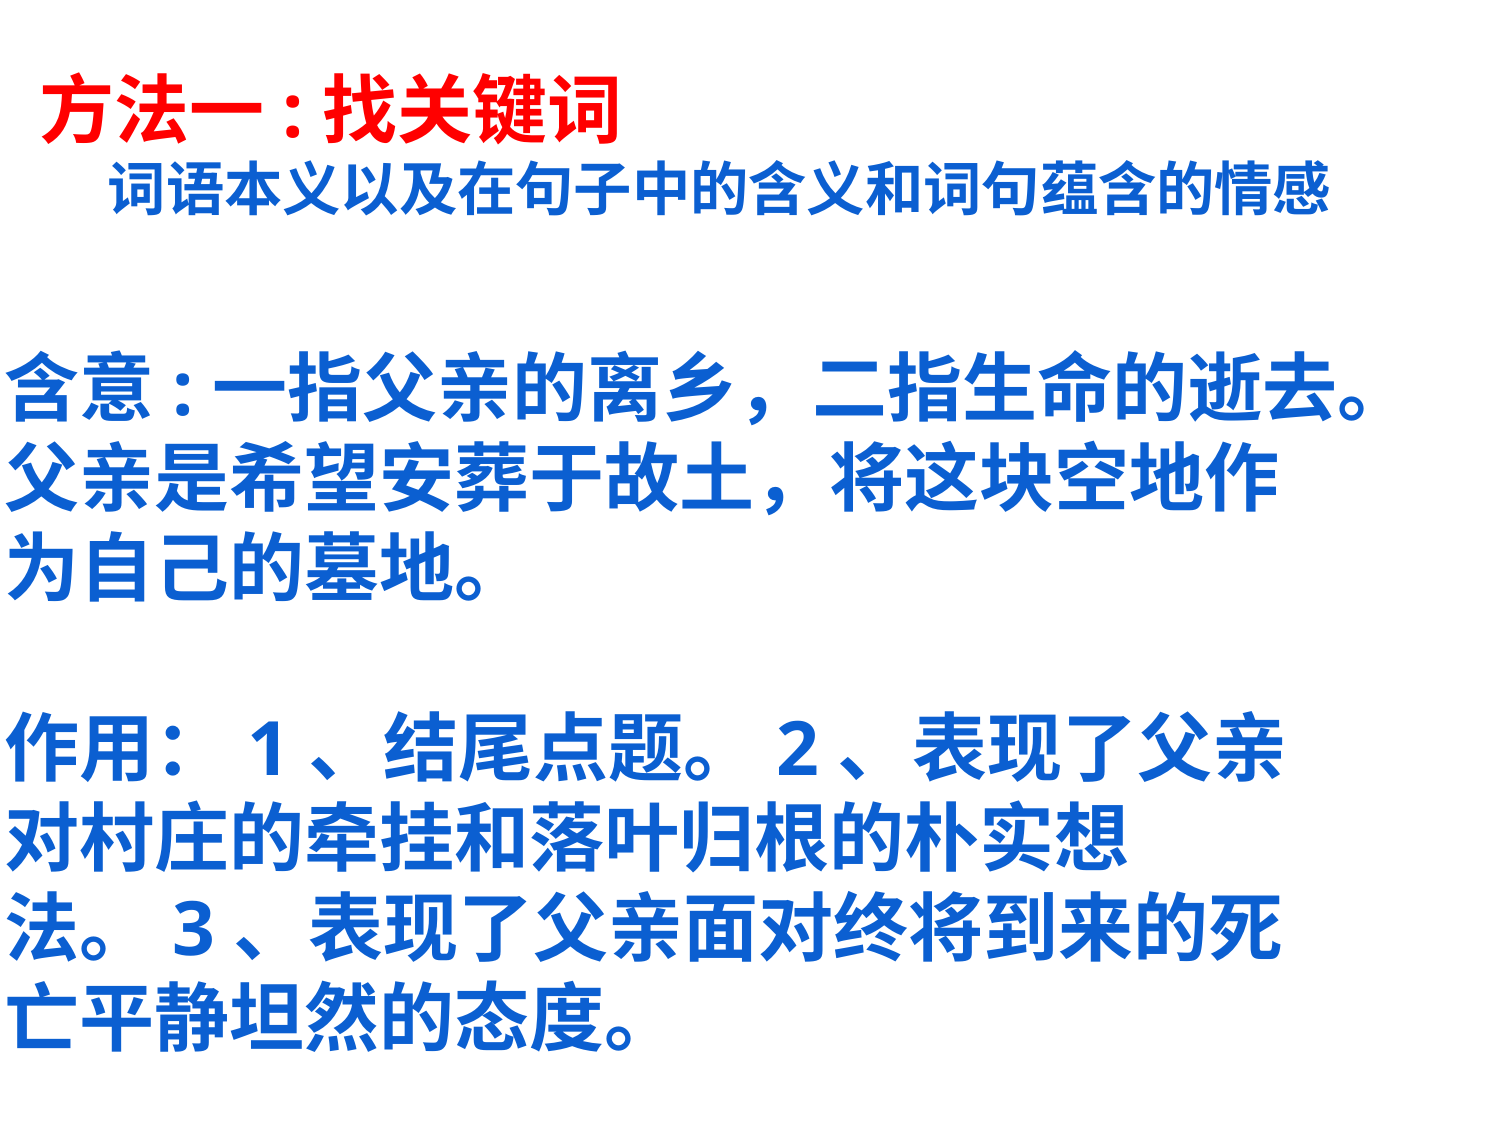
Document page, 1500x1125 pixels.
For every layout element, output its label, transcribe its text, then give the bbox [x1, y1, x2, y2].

text_box 方法一:找关键词 词语本义以及在句子中的含义和词句蕴含的情感 [24, 55, 1369, 230]
text_box 含意:一指父亲的离乡，二指生命的逝去。父亲是希望安葬于故土，将这块空地作为自己的墓地。 作用：1、结尾点题。2、表现了父亲对村庄的牵挂和落叶归根的朴实想法。3、表现了父亲面对终将到来的死亡平静坦然的态度。 [0, 242, 1369, 1068]
